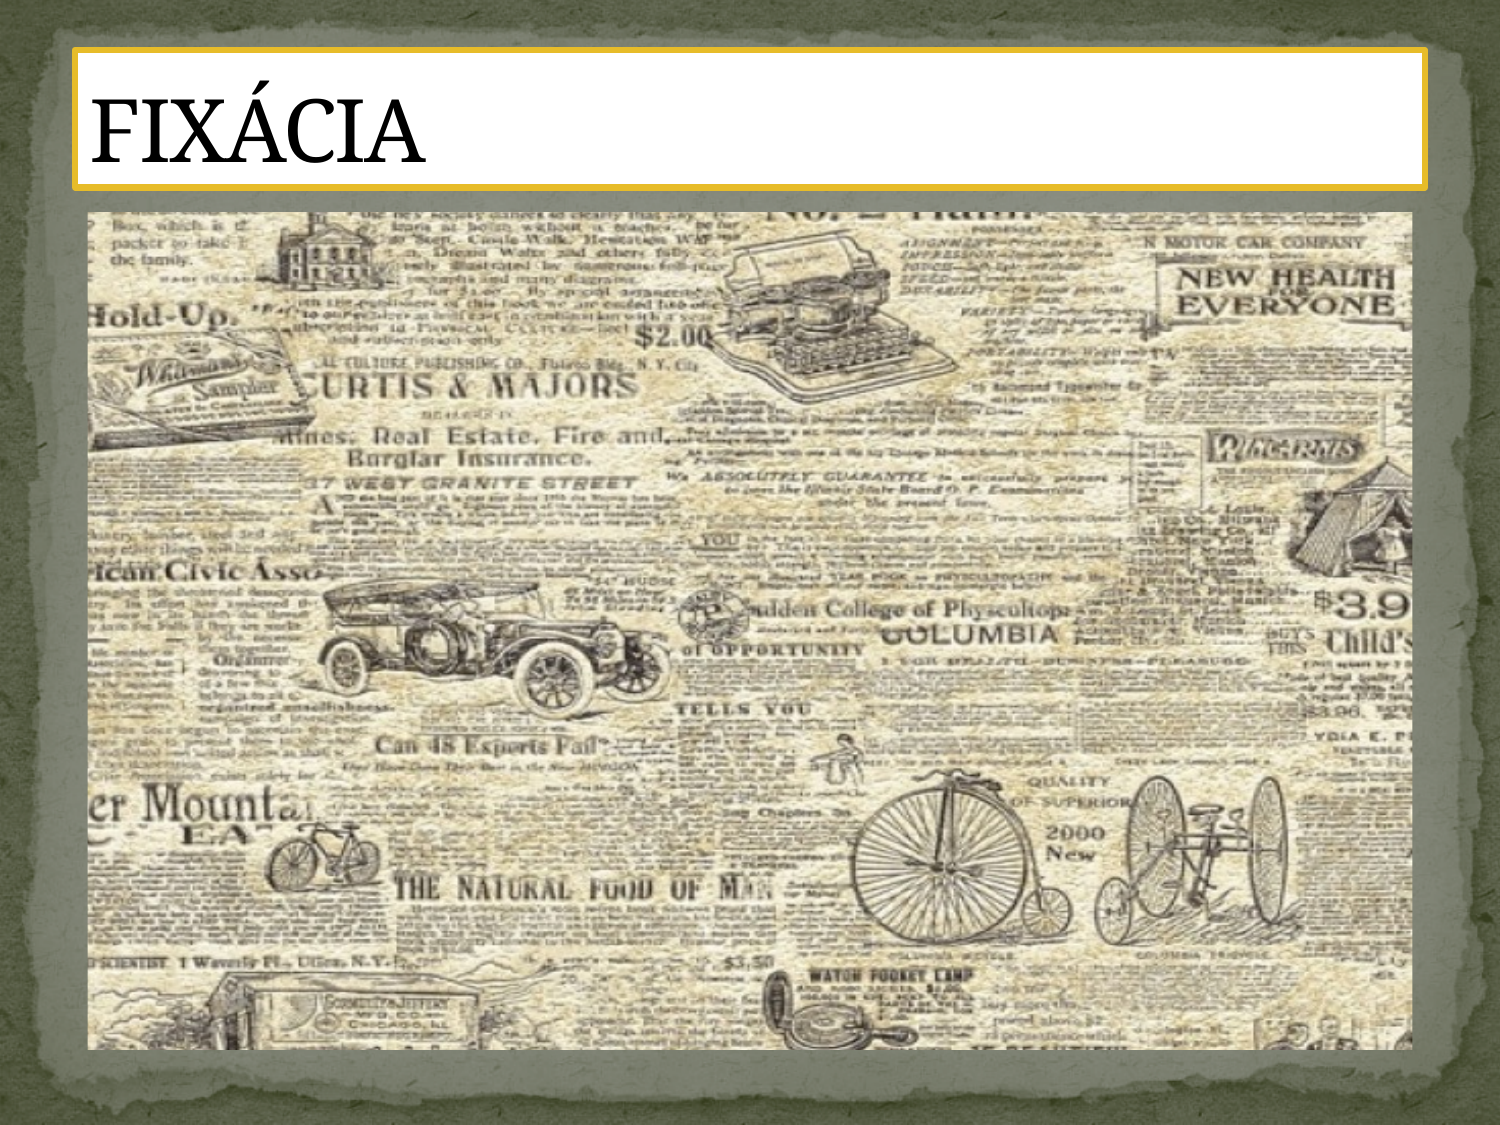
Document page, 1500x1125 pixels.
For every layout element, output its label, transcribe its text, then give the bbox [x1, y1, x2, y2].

title FIXÁCIA [72, 47, 1428, 191]
picture [87, 212, 1413, 1050]
